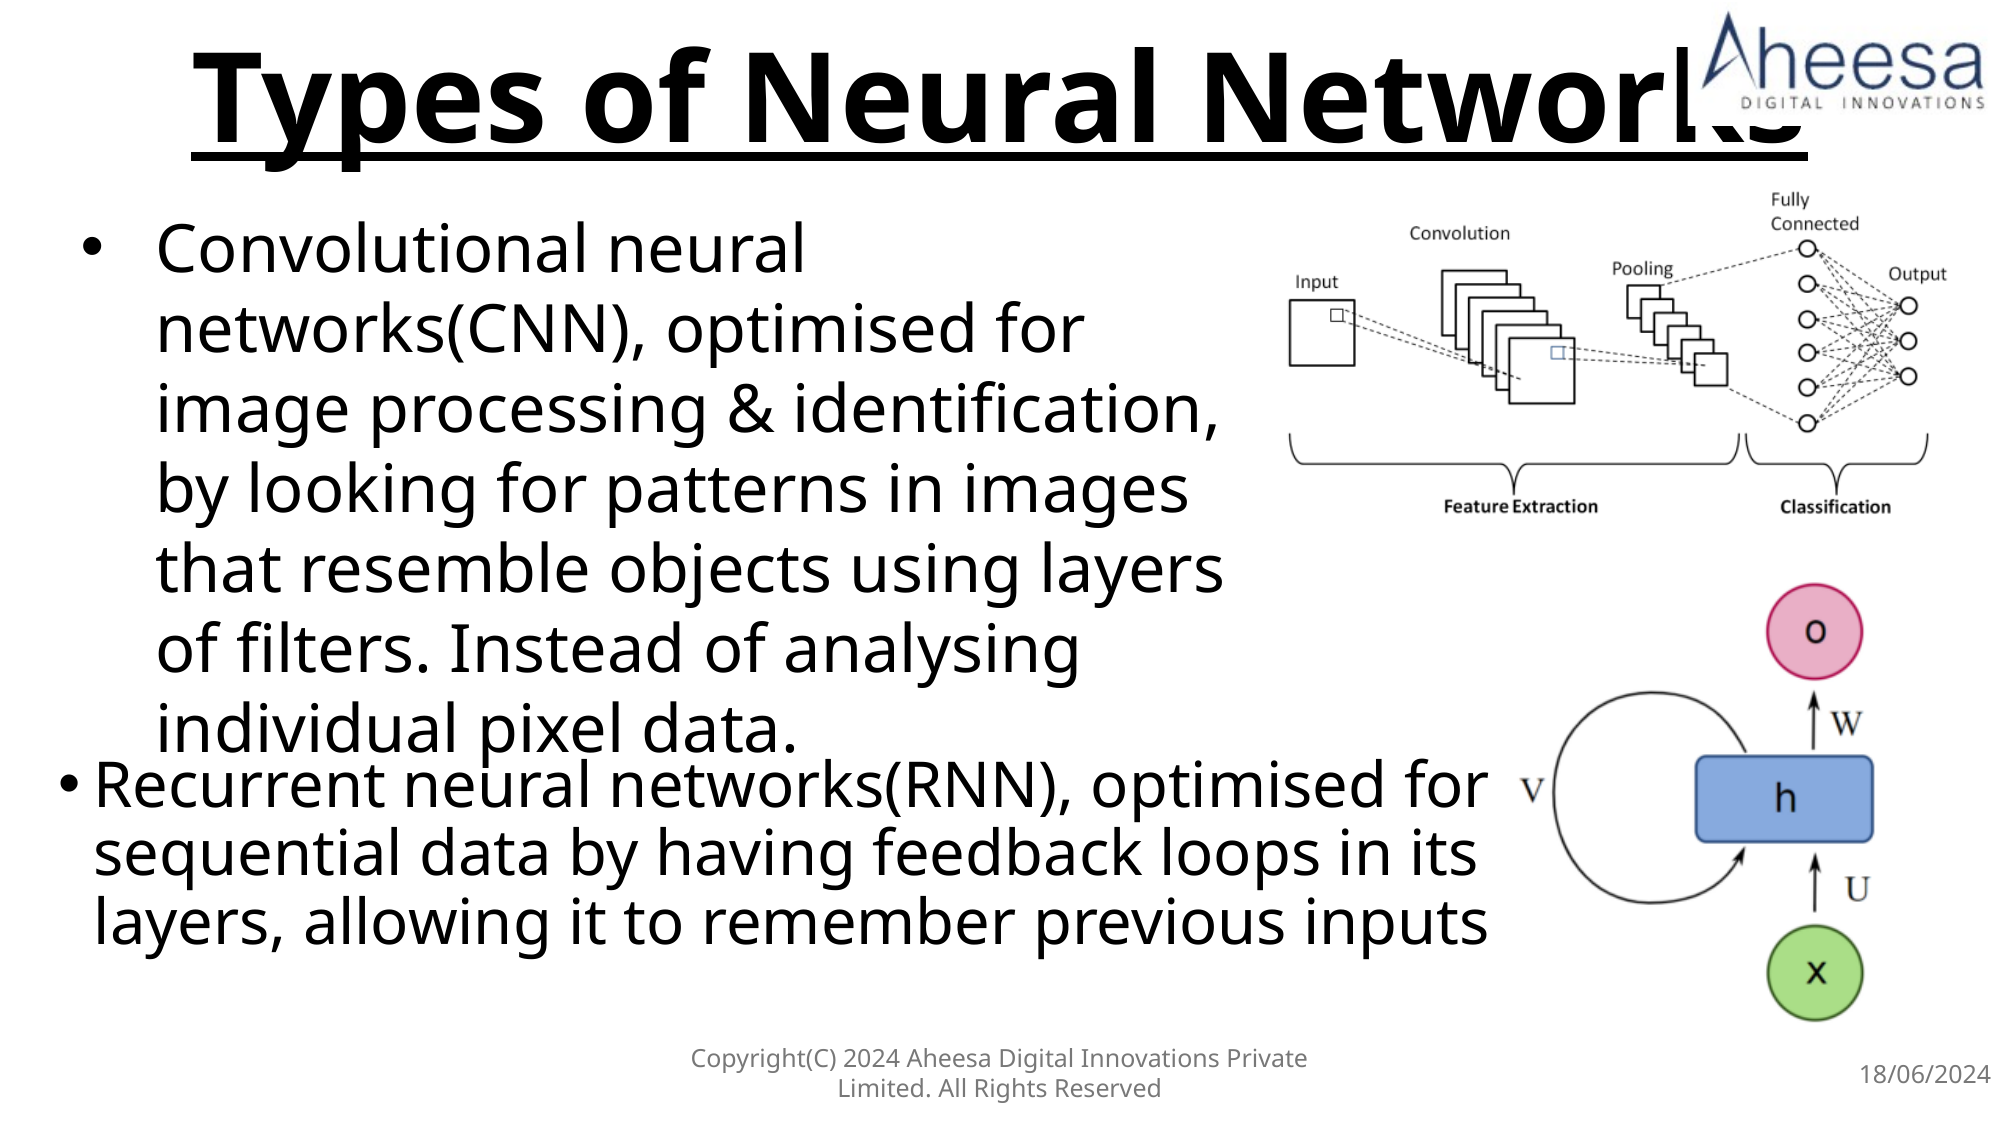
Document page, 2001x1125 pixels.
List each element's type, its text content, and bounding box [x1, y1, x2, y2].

picture [1258, 178, 1962, 527]
footer Copyright(C) 2024 Aheesa Digital Innovations Private Limited. All Rights Reserved [662, 1042, 1338, 1103]
list Recurrent neural networks(RNN), optimised for sequential data by having feedback loops in its layers, allowing it to remember previous inputs. [43, 745, 1489, 989]
title Types of Neural Networks [137, 46, 1863, 158]
text_box Convolutional neural networks(CNN), optimised for image processing & identification, by looking for patterns in images that resemble objects using layers of filters. Instead of analysing individual pixel data. [65, 198, 1259, 773]
picture [1489, 544, 1933, 1052]
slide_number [1843, 1043, 2000, 1104]
picture [1686, 1, 2000, 127]
